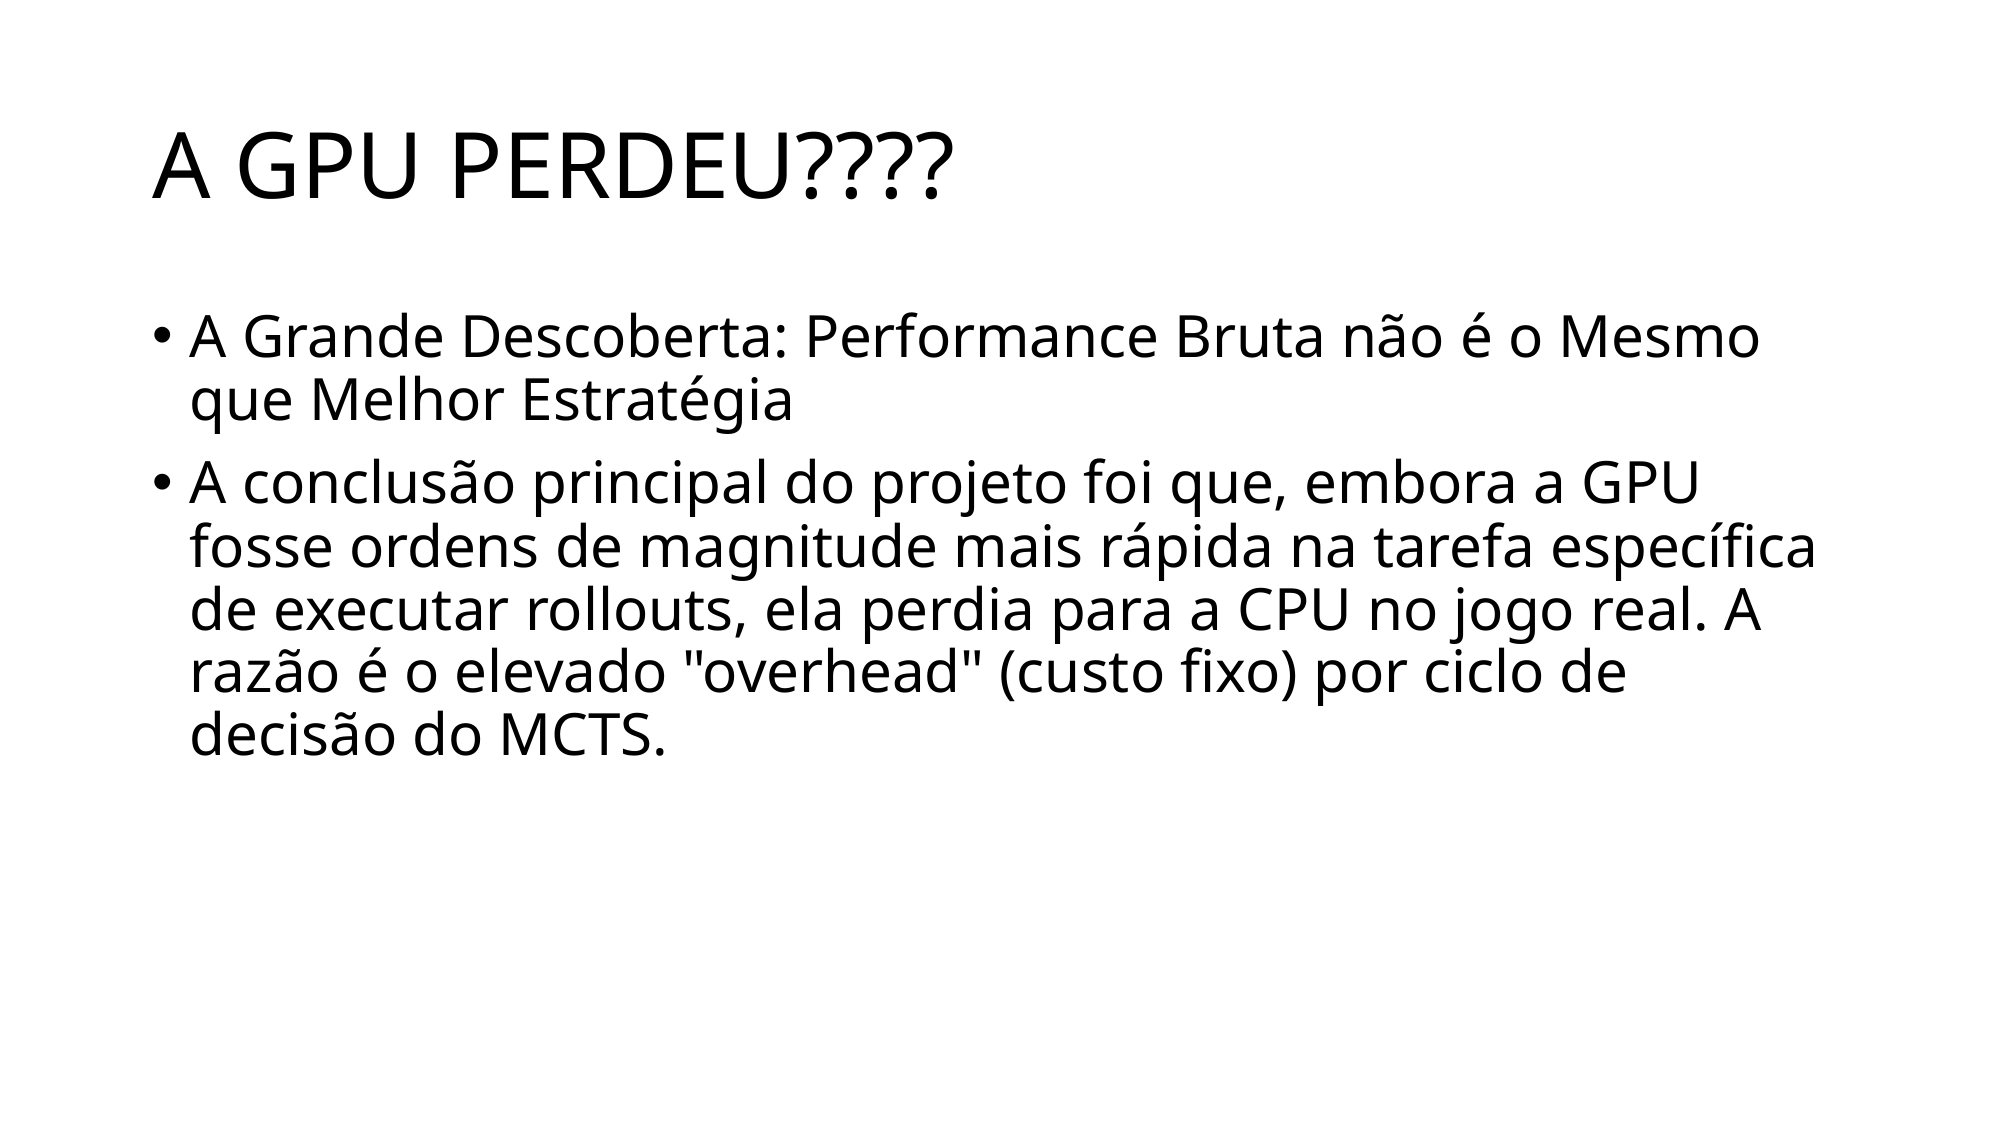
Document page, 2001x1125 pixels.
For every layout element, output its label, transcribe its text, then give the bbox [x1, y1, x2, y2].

list A Grande Descoberta: Performance Bruta não é o Mesmo que Melhor Estratégia A conclusão principal do projeto foi que, embora a GPU fosse ordens de magnitude mais rápida na tarefa específica de executar rollouts, ela perdia para a CPU no jogo real. A razão é o elevado "overhead" (custo fixo) por ciclo de decisão do MCTS. [137, 299, 1863, 1014]
title A GPU PERDEU???? [137, 59, 1863, 278]
